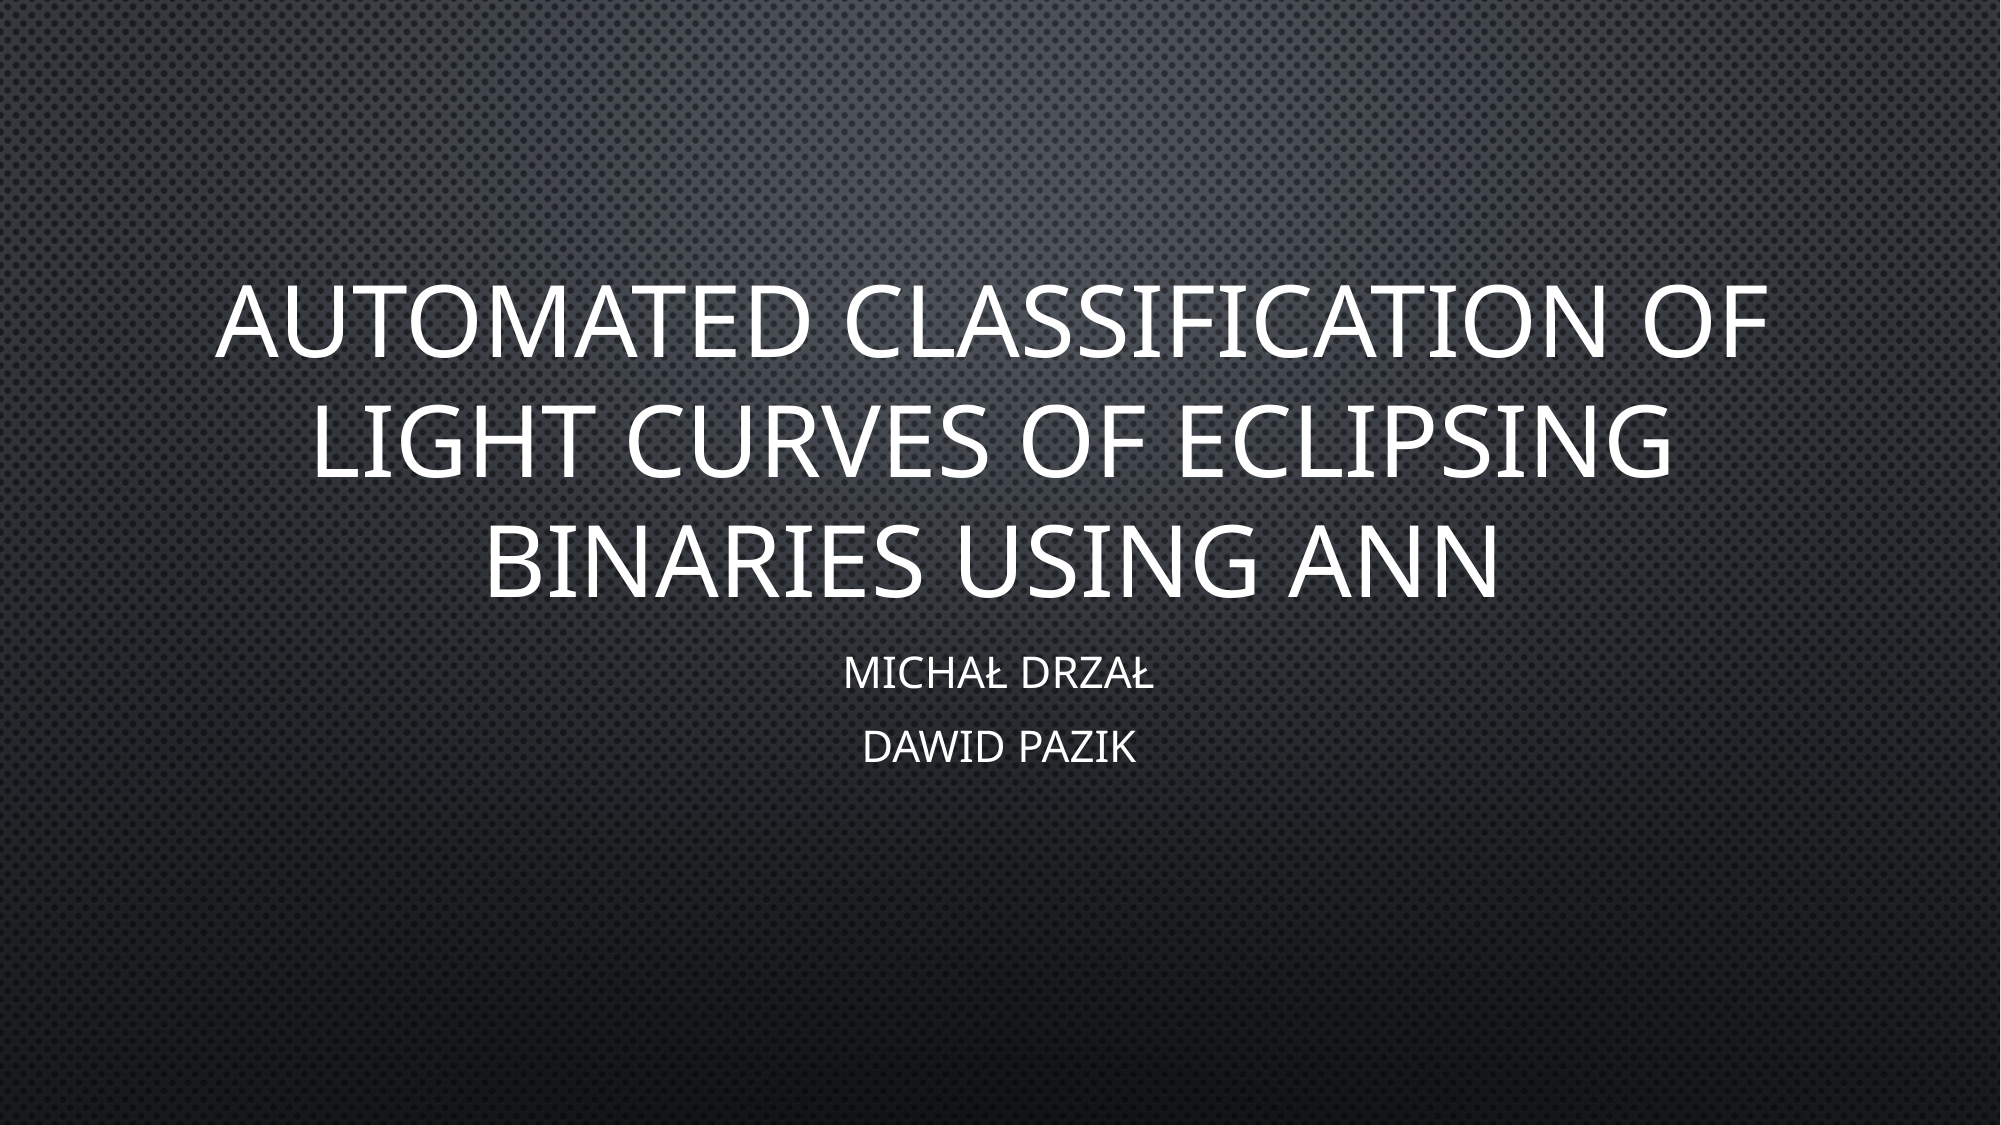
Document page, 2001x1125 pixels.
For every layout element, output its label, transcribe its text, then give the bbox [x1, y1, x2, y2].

title AUTOMATED CLASSIFICATION OF LIGHT CURVES OF ECLIPSING BINARIES USING Ann [60, 99, 1926, 625]
subtitle Michał Drzał Dawid Pazik [287, 637, 1711, 950]
